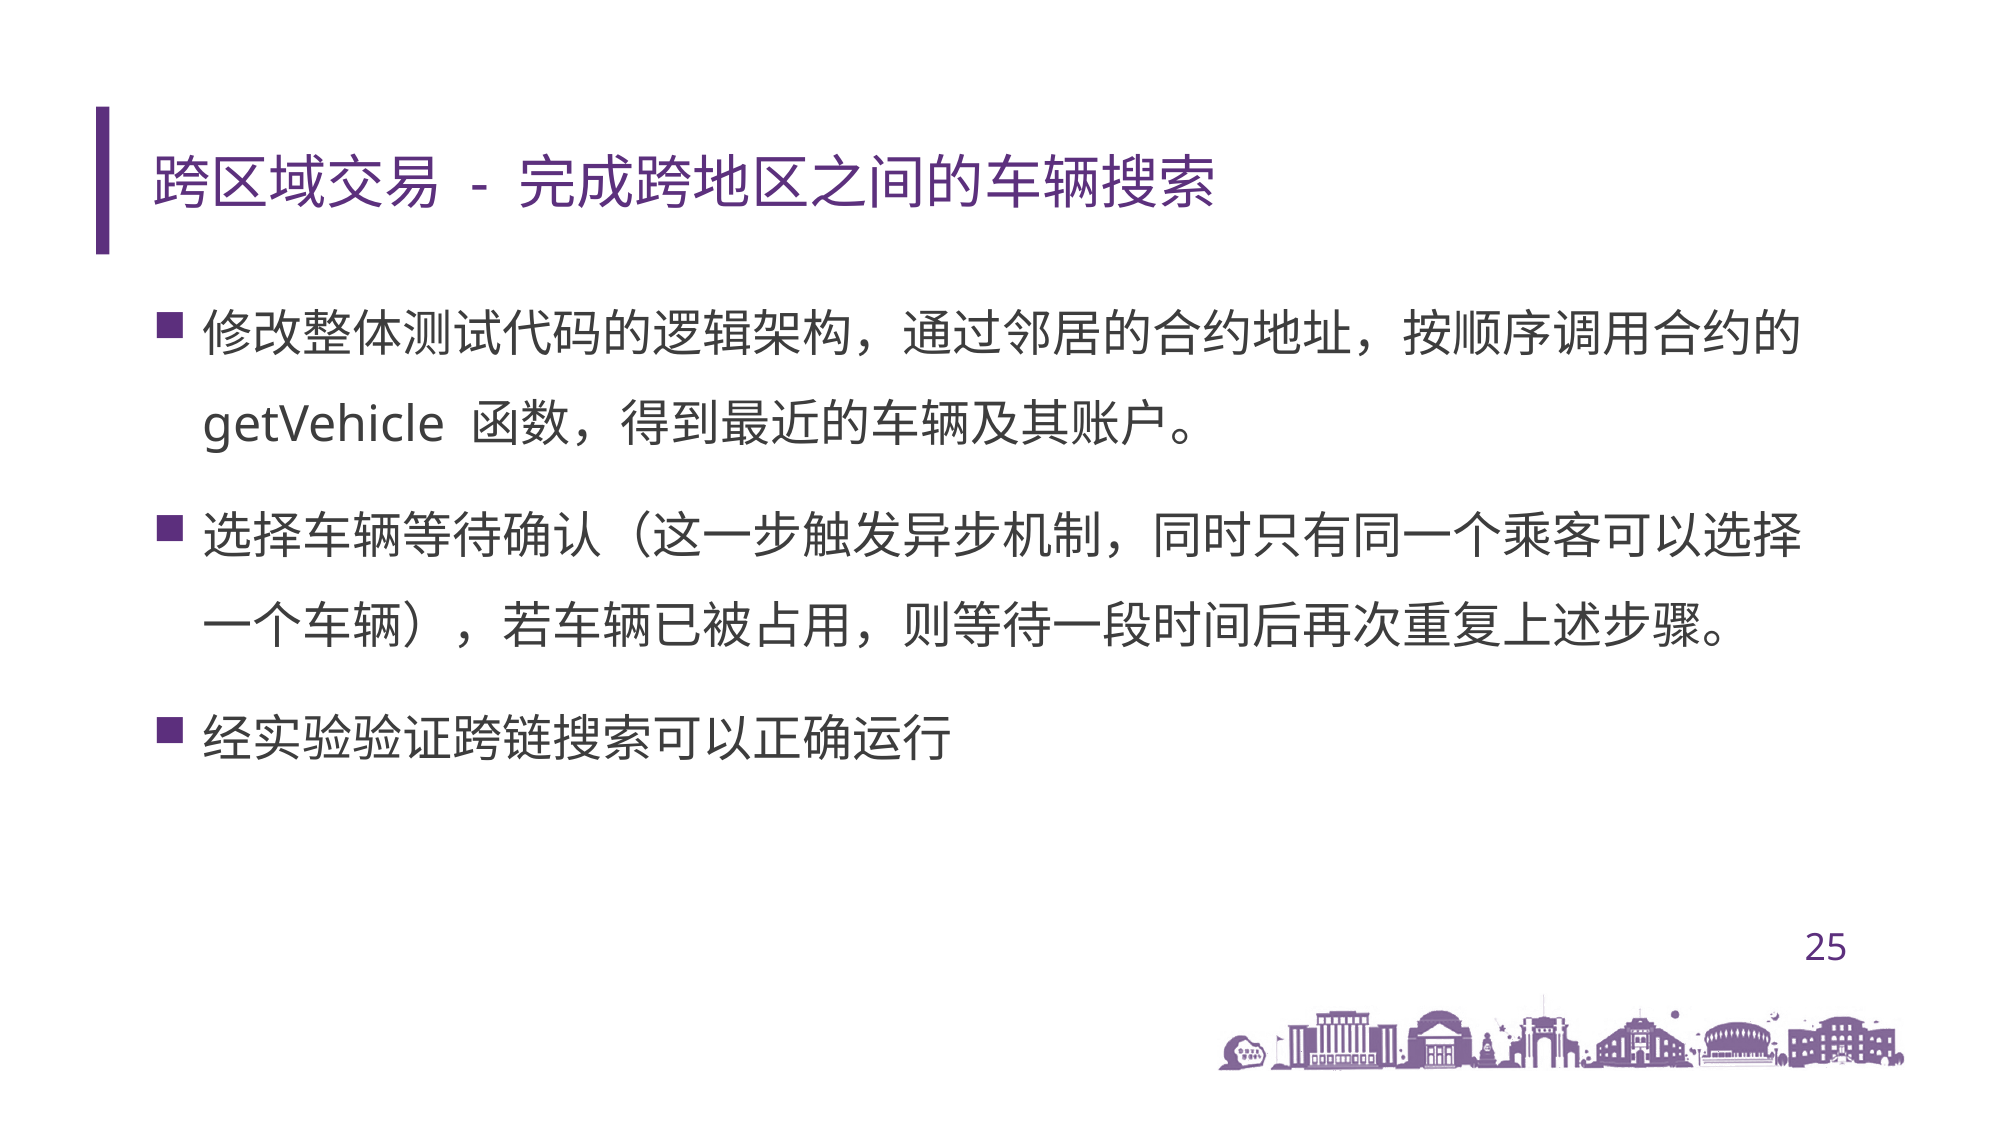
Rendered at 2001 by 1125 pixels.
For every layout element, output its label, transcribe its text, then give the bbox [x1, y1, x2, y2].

title 跨区域交易 - 完成跨地区之间的车辆搜索 [137, 97, 1863, 264]
slide_number 25 [1665, 918, 1863, 979]
list 修改整体测试代码的逻辑架构，通过邻居的合约地址，按顺序调用合约的 getVehicle 函数，得到最近的车辆及其账户。 选择车辆等待确认（这一步触发异步机制，同时只有同一个乘客可以选择一个车辆），若车辆已被占用，则等待一段时间后再次重复上述步骤。 经实验验证跨链搜索可以正确运行 [137, 264, 1836, 935]
